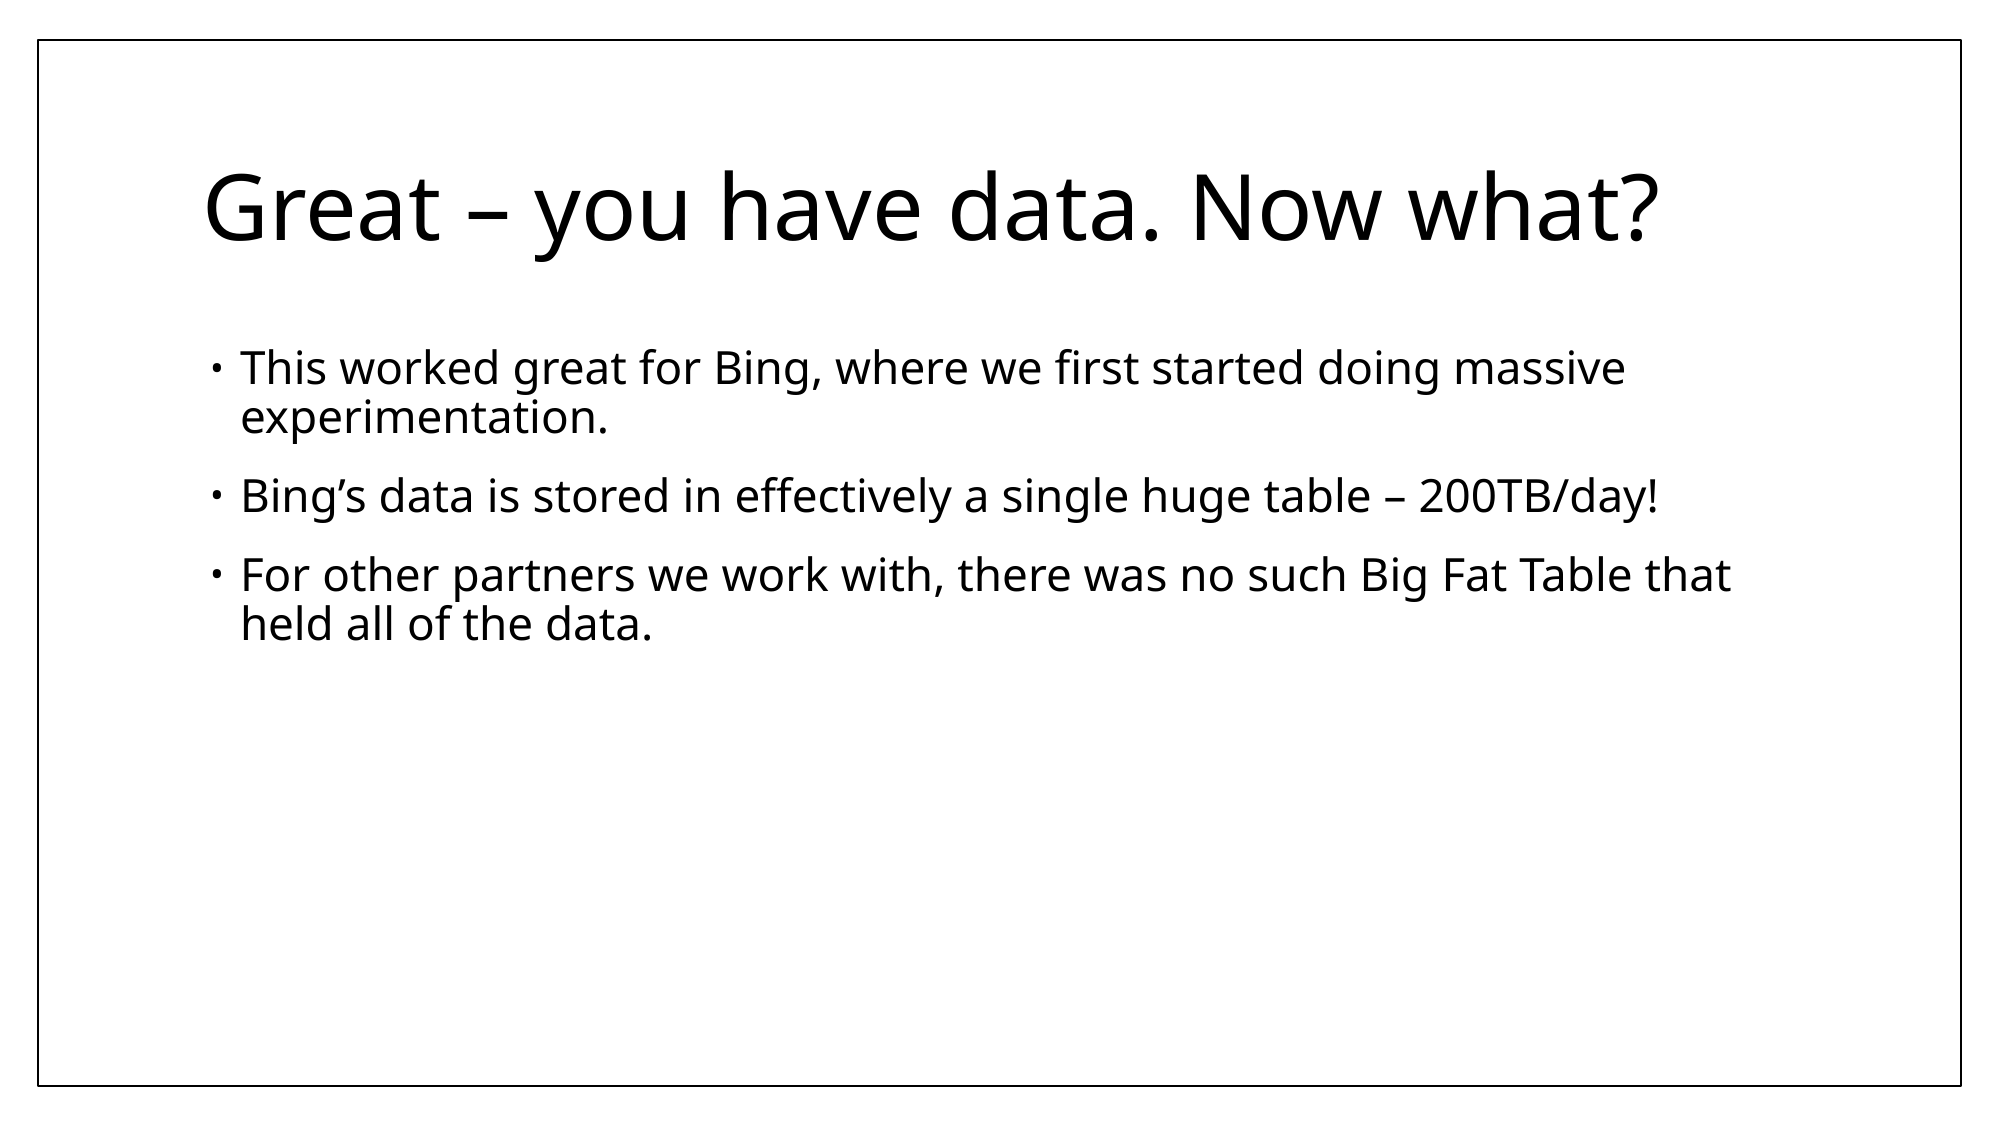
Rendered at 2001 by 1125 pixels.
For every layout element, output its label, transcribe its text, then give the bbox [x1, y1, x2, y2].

title Great – you have data. Now what? [187, 99, 1808, 323]
list This worked great for Bing, where we first started doing massive experimentation. Bing’s data is stored in effectively a single huge table – 200TB/day! For other partners we work with, there was no such Big Fat Table that held all of the data. [187, 337, 1808, 1000]
